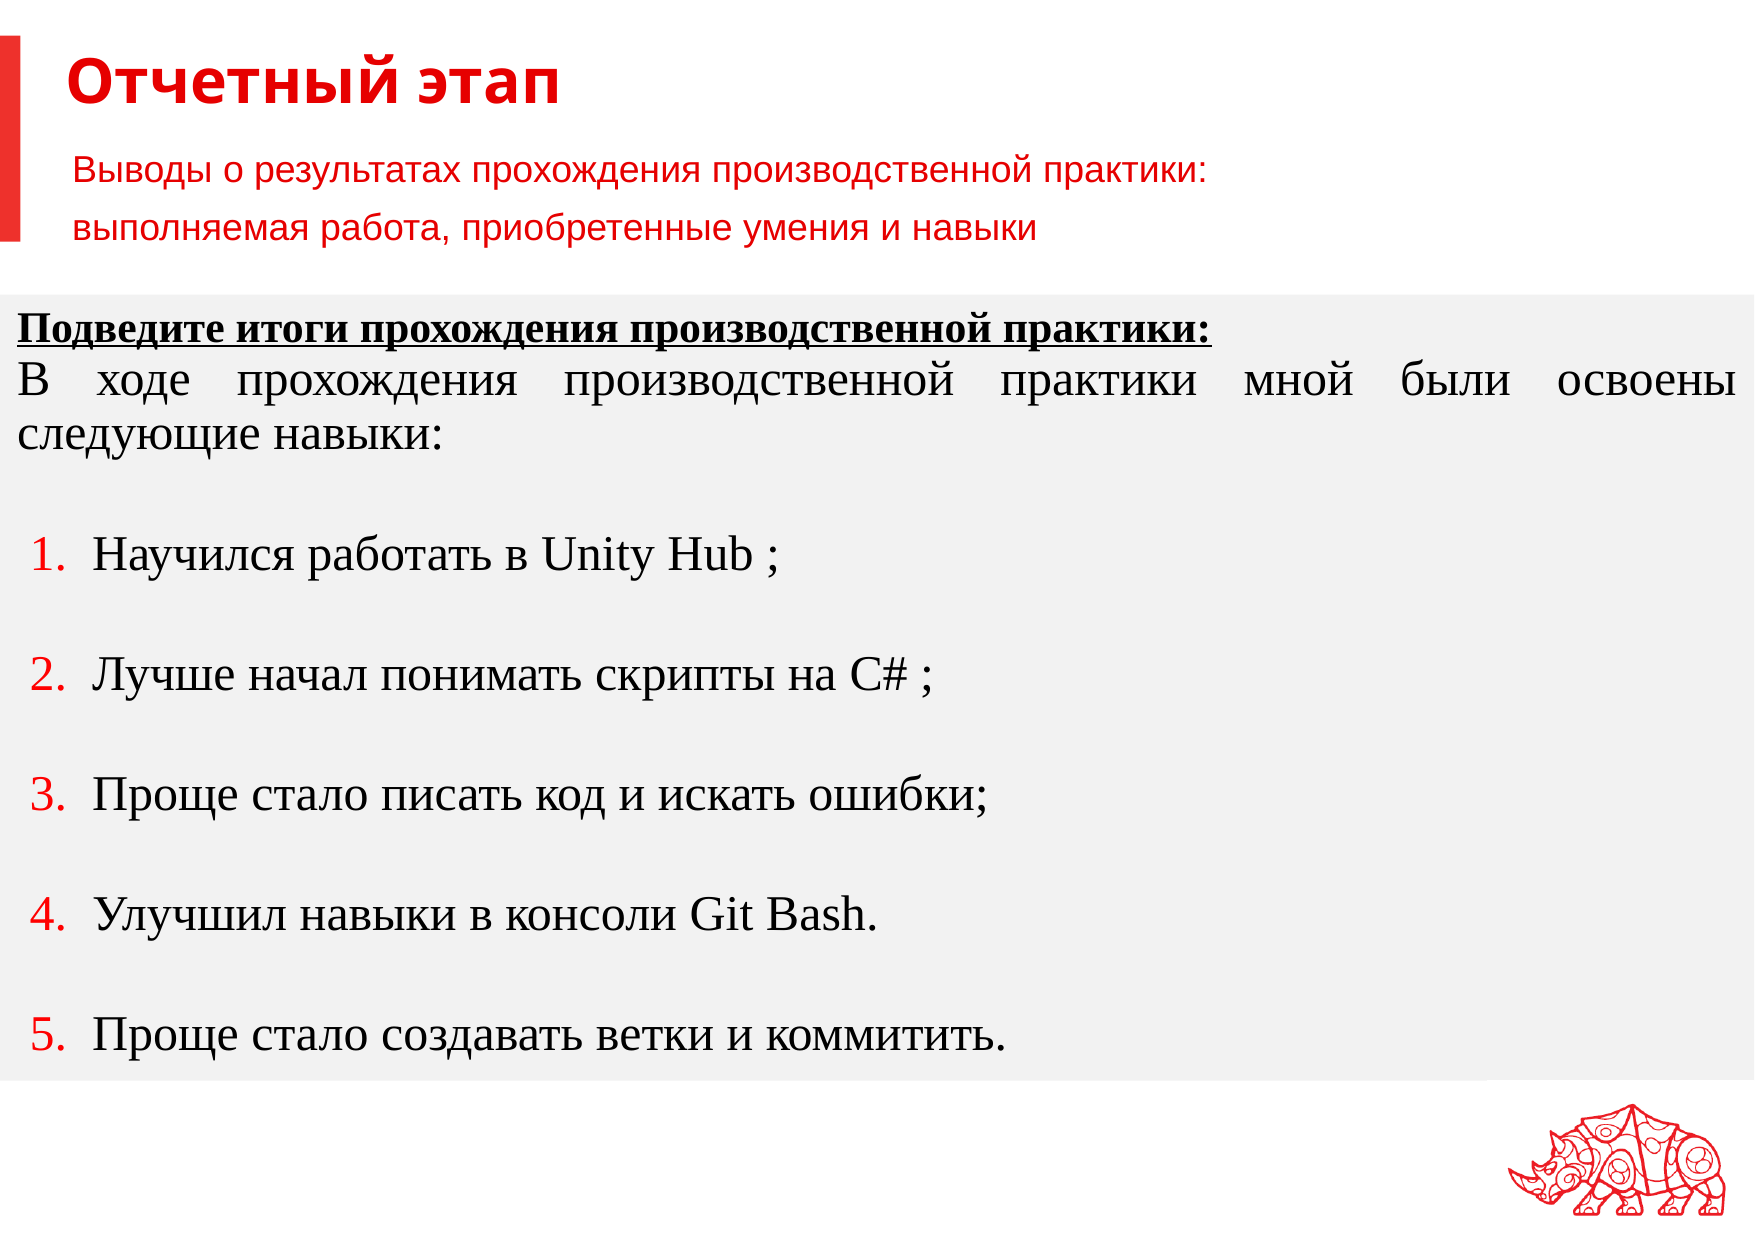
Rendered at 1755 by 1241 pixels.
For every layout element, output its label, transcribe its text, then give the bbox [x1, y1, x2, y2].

picture [1487, 1080, 1755, 1229]
list Выводы о результатах прохождения производственной практики: выполняемая работа, приобретенные умения и навыки [40, 114, 1653, 284]
title Отчетный этап [65, 49, 1732, 296]
list Подведите итоги прохождения производственной практики: В ходе прохождения производственной практики мной были освоены следующие навыки: Научился работать в Unity Hub ; Лучше начал понимать скрипты на C# ; Проще стало писать код и искать ошибки; Улучшил навыки в консоли Git Bash. Проще стало создавать ветки и коммитить. [0, 296, 1755, 457]
